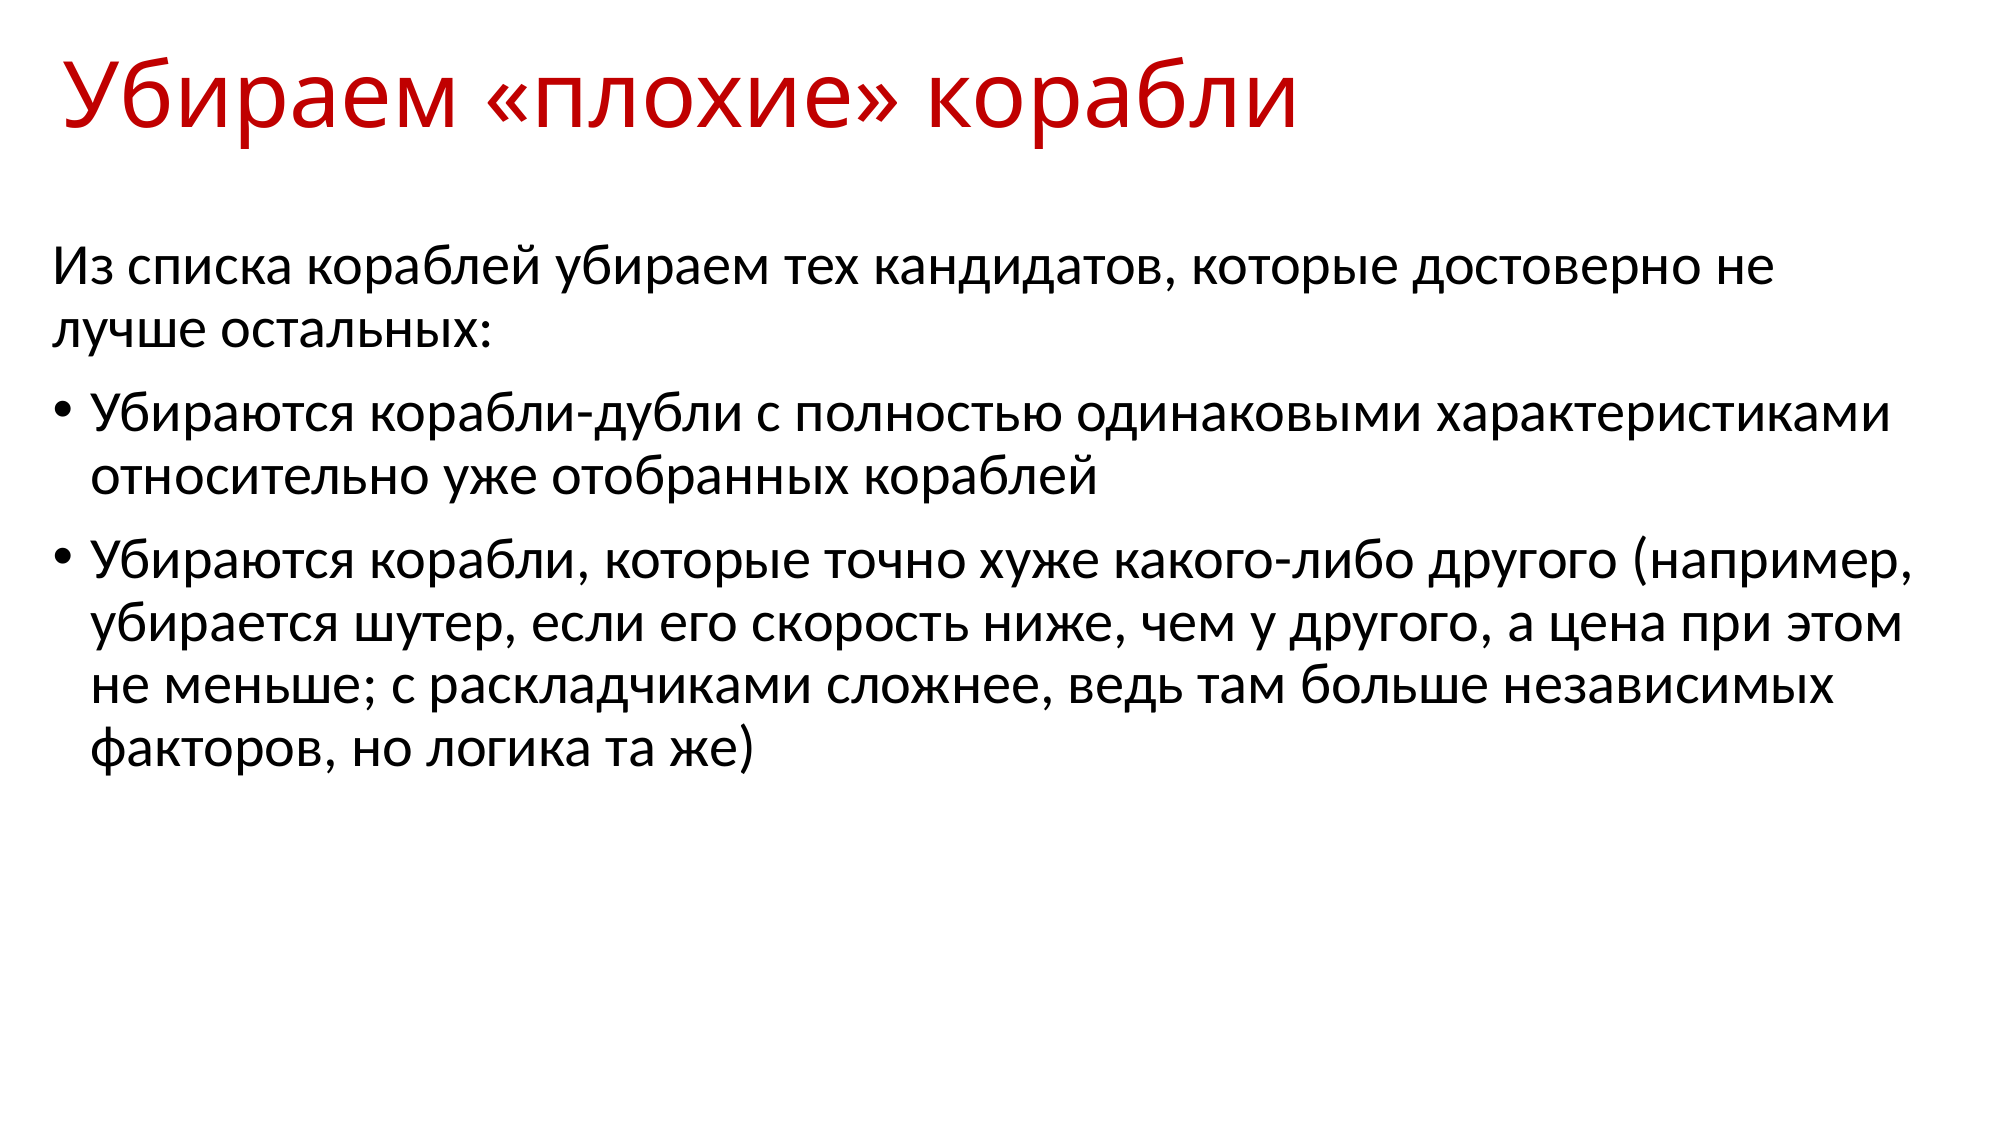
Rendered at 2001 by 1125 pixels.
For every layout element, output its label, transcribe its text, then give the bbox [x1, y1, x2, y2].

title Убираем «плохие» корабли [47, 31, 1963, 165]
list Из списка кораблей убираем тех кандидатов, которые достоверно не лучше остальных: Убираются корабли-дубли с полностью одинаковыми характеристиками относительно уже отобранных кораблей Убираются корабли, которые точно хуже какого-либо другого (например, убирается шутер, если его скорость ниже, чем у другого, а цена при этом не меньше; с раскладчиками сложнее, ведь там больше независимых факторов, но логика та же) [37, 226, 1953, 1094]
